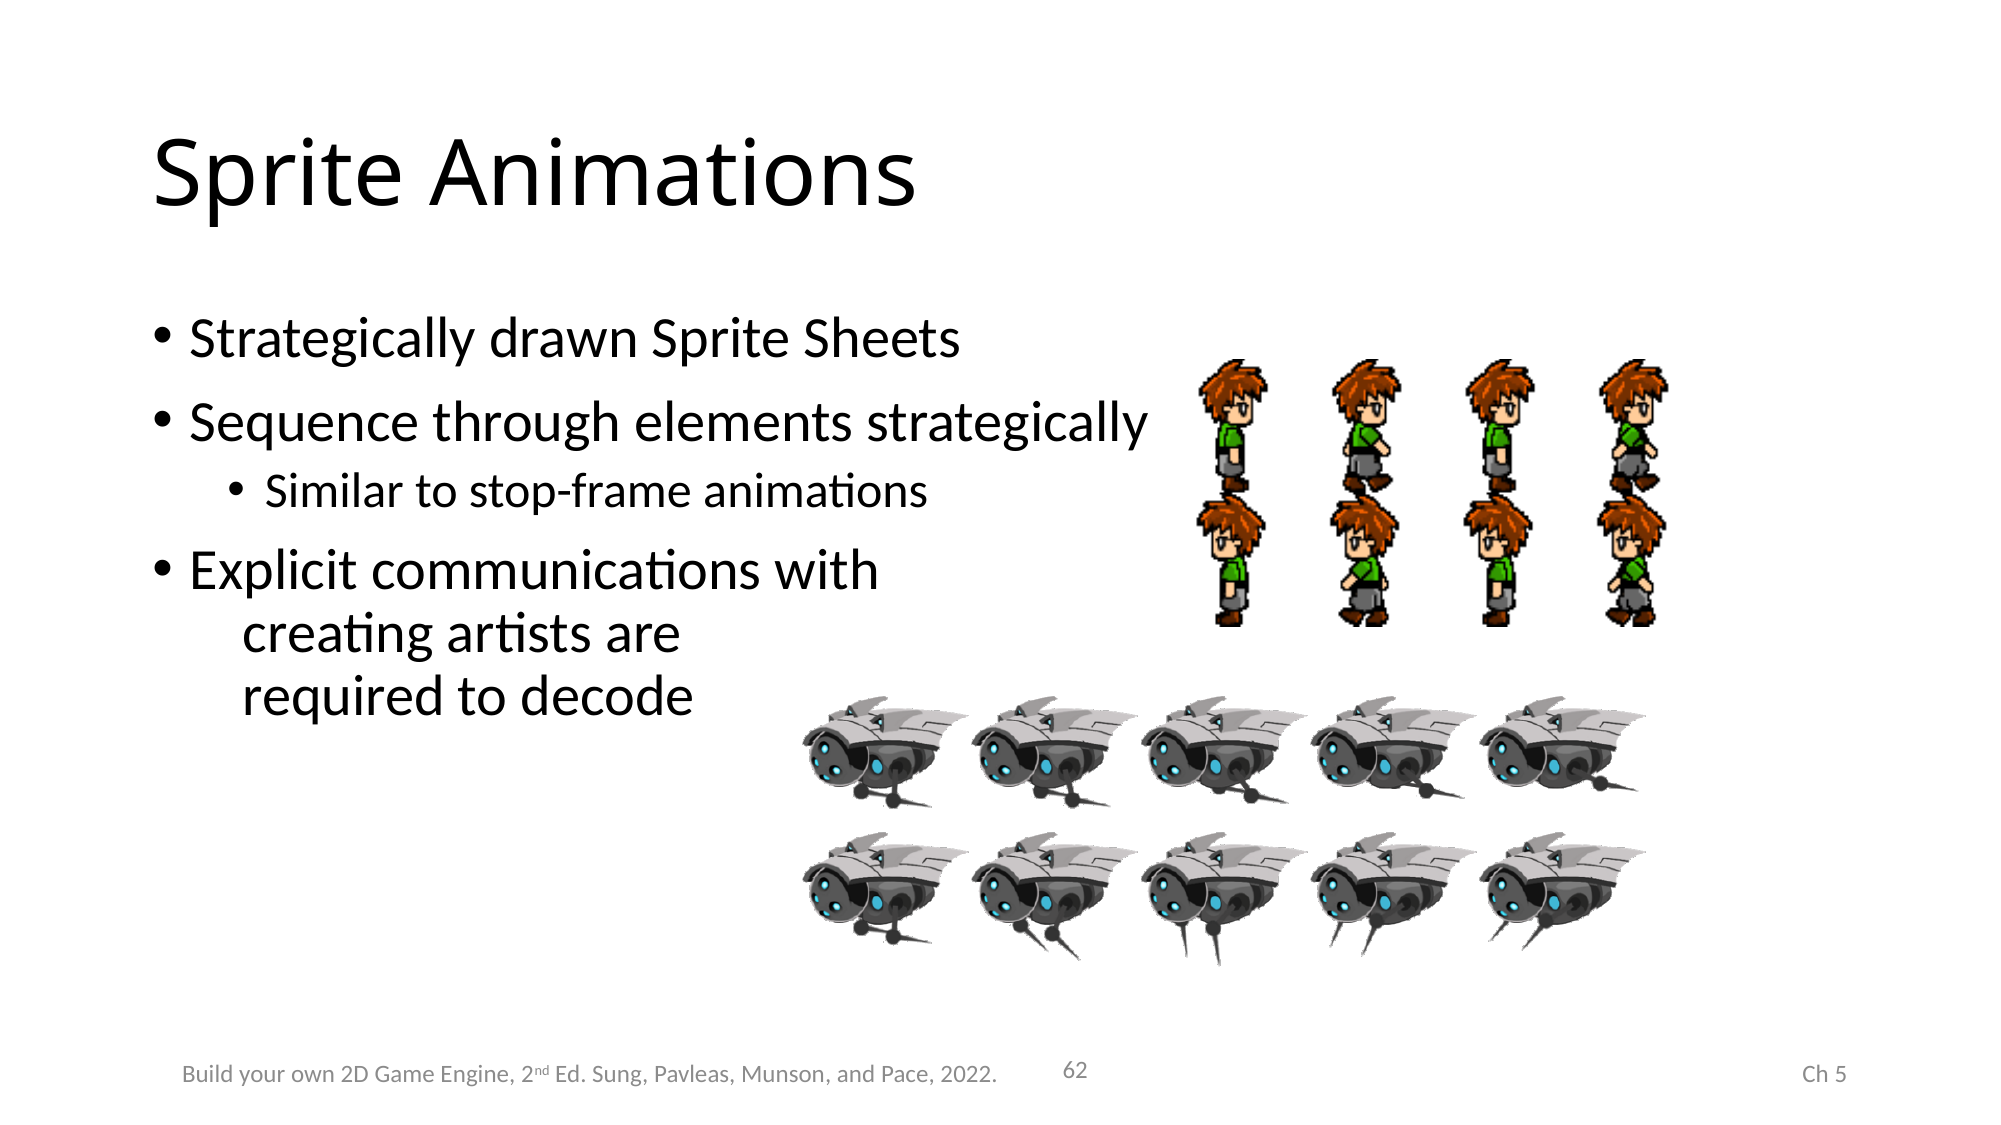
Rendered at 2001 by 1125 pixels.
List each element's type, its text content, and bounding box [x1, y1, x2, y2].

picture [1166, 359, 1700, 627]
list Strategically drawn Sprite Sheets Sequence through elements strategically Similar to stop-frame animations Explicit communications with creating artists are required to decode [137, 299, 1863, 1014]
title Sprite Animations [137, 66, 1863, 285]
picture [800, 696, 1650, 974]
